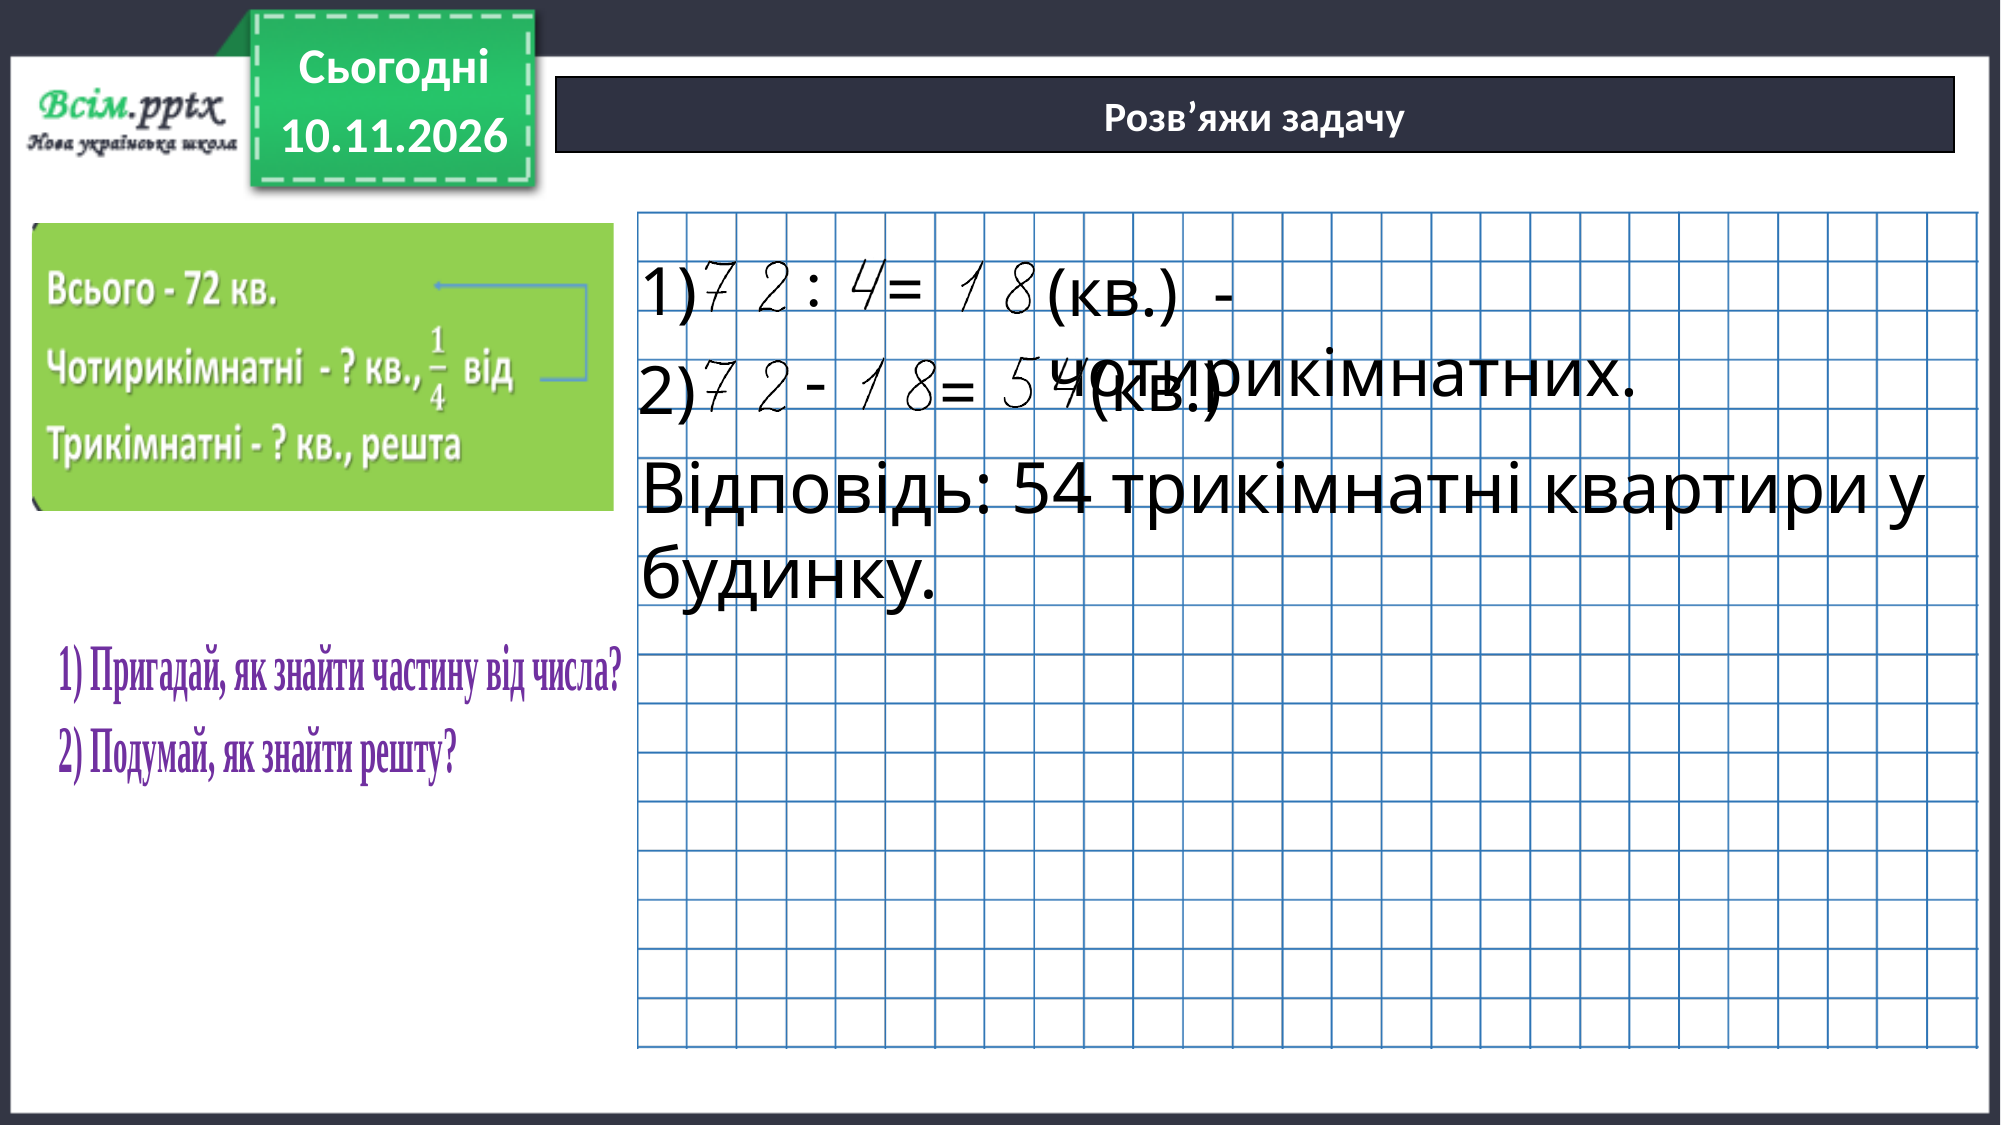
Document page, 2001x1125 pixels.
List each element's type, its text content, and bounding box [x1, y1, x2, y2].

picture [0, 0, 2001, 1125]
text_box Розв’яжи задачу [555, 76, 1955, 153]
text_box Сьогодні [284, 26, 535, 101]
text_box 29.04.2022 [263, 101, 524, 164]
